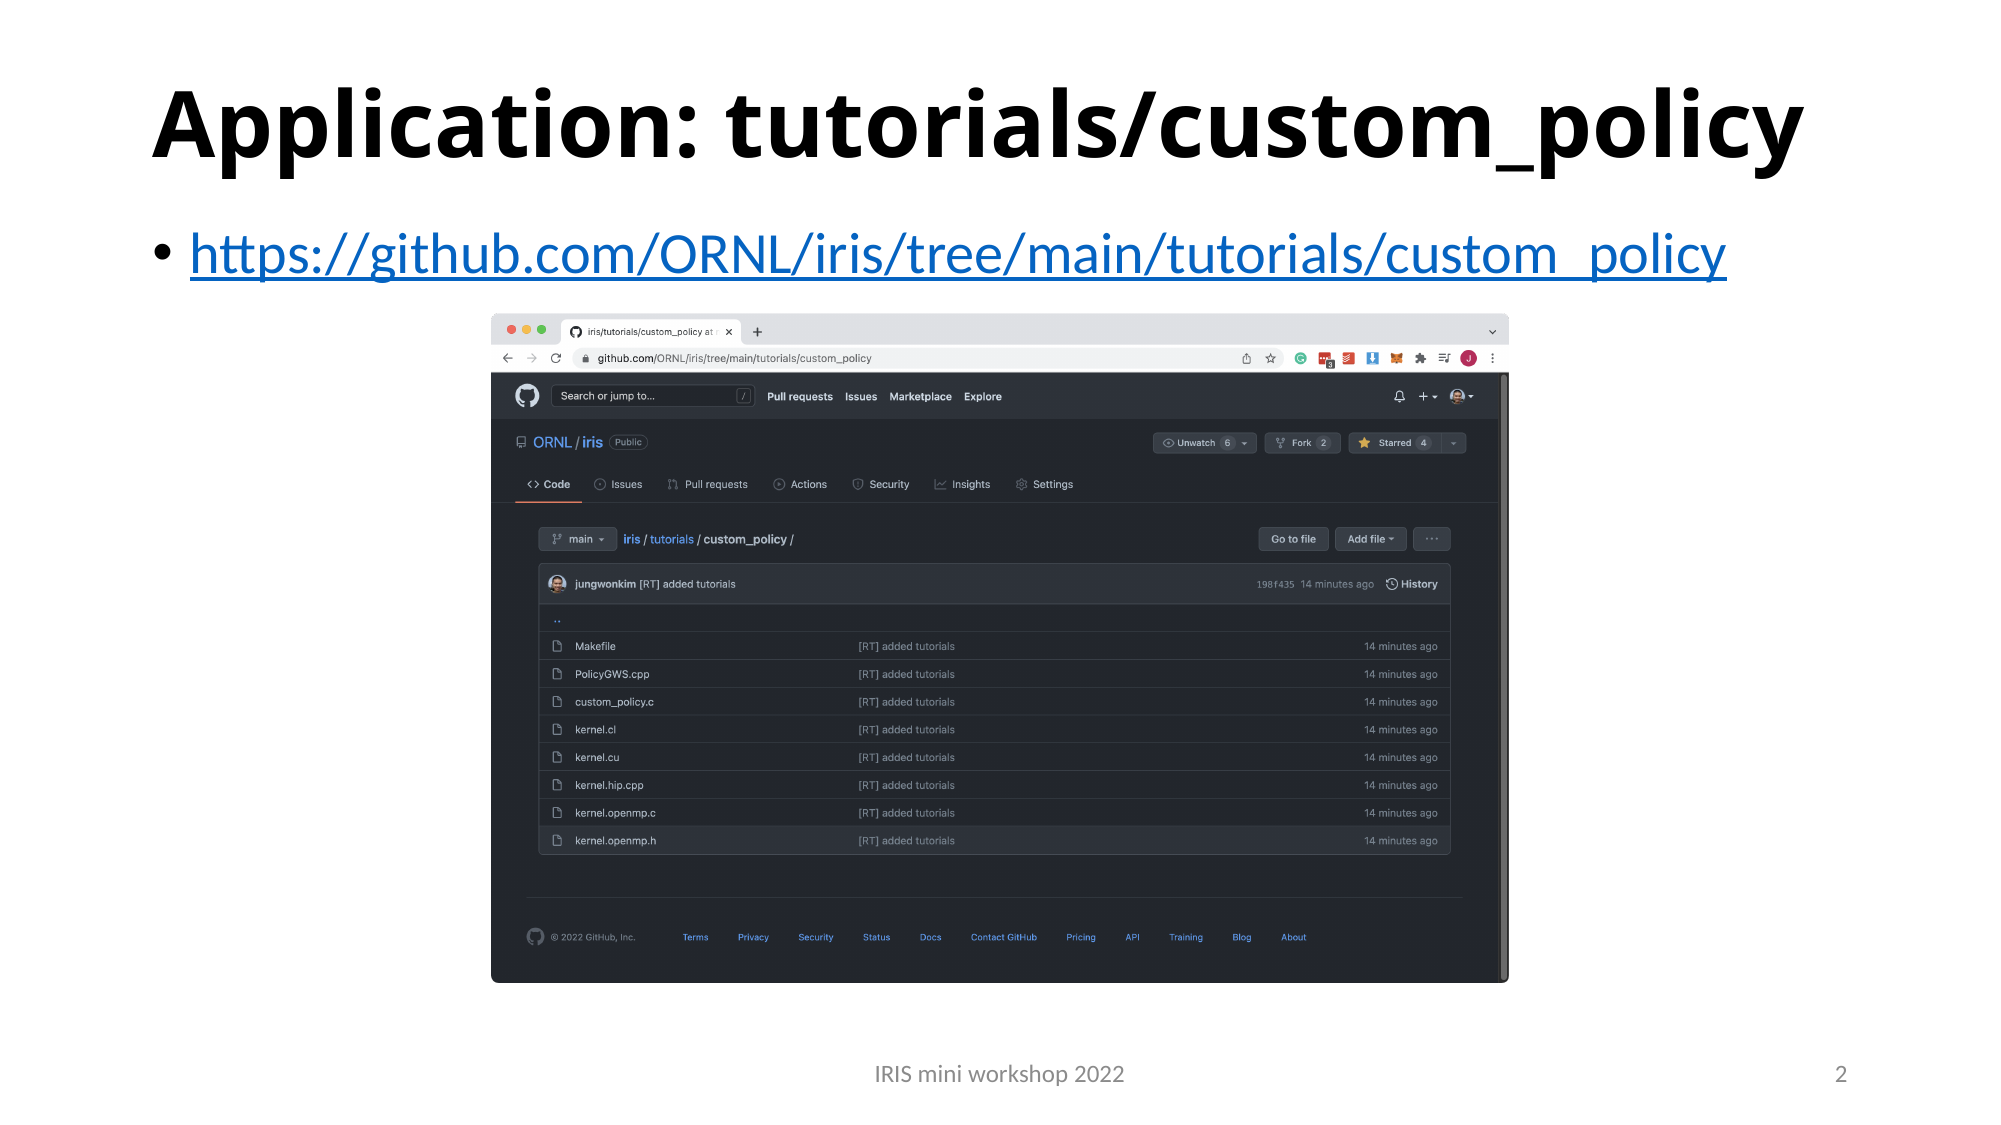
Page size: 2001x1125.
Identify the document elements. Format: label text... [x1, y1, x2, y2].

footer IRIS mini workshop 2022 [662, 1042, 1338, 1103]
title Application: tutorials/custom_policy [137, 59, 1863, 195]
picture [491, 313, 1509, 983]
slide_number 2 [1412, 1042, 1863, 1103]
list https://github.com/ORNL/iris/tree/main/tutorials/custom_policy [137, 215, 1863, 1011]
